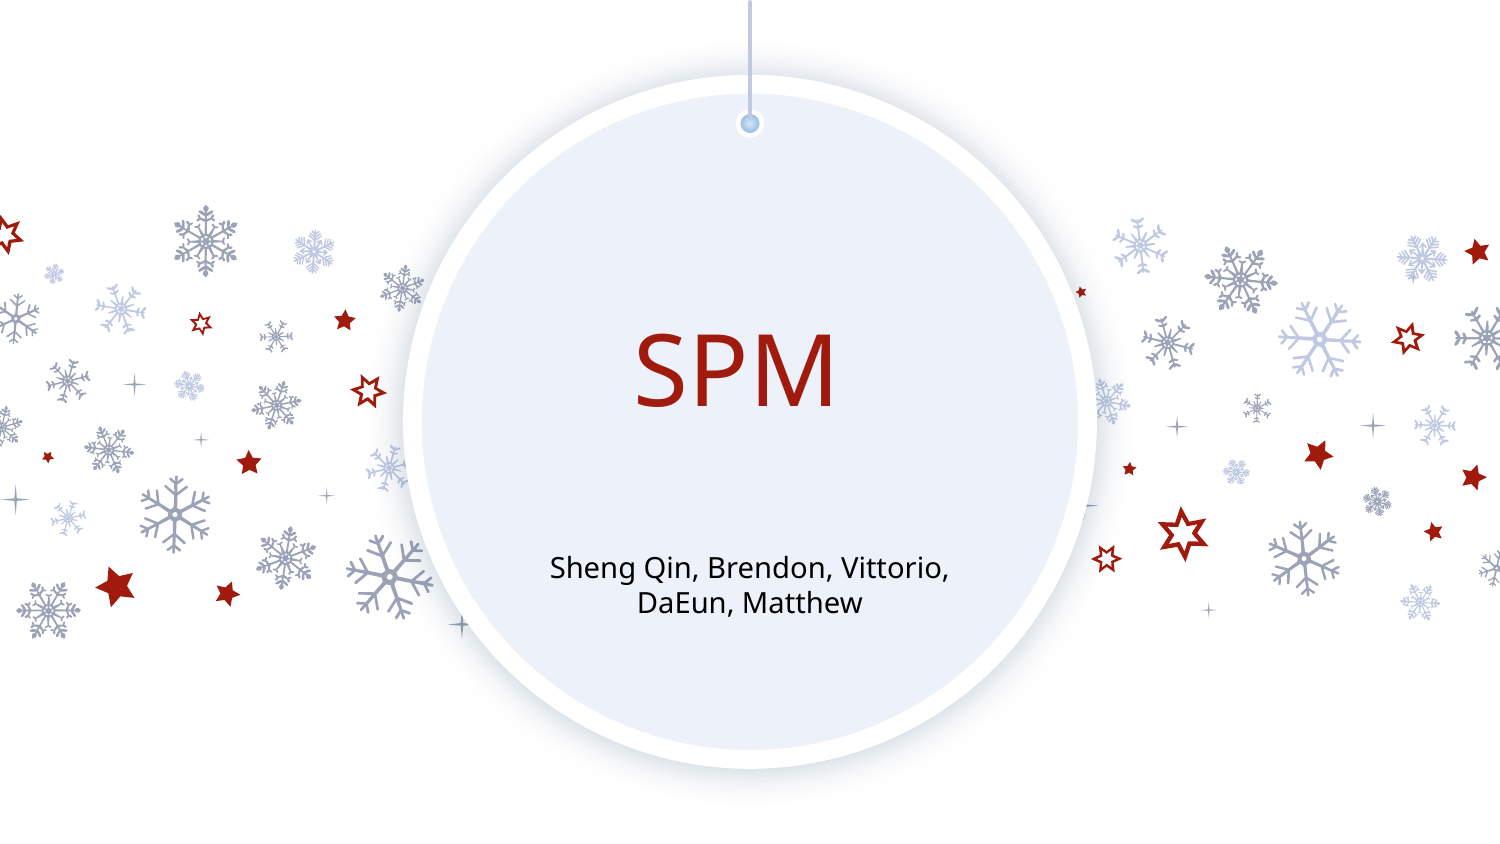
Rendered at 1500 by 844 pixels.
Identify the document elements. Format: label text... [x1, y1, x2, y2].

text_box Sheng Qin, Brendon, Vittorio, DaEun, Matthew [528, 534, 972, 630]
title SPM [432, 75, 1068, 684]
